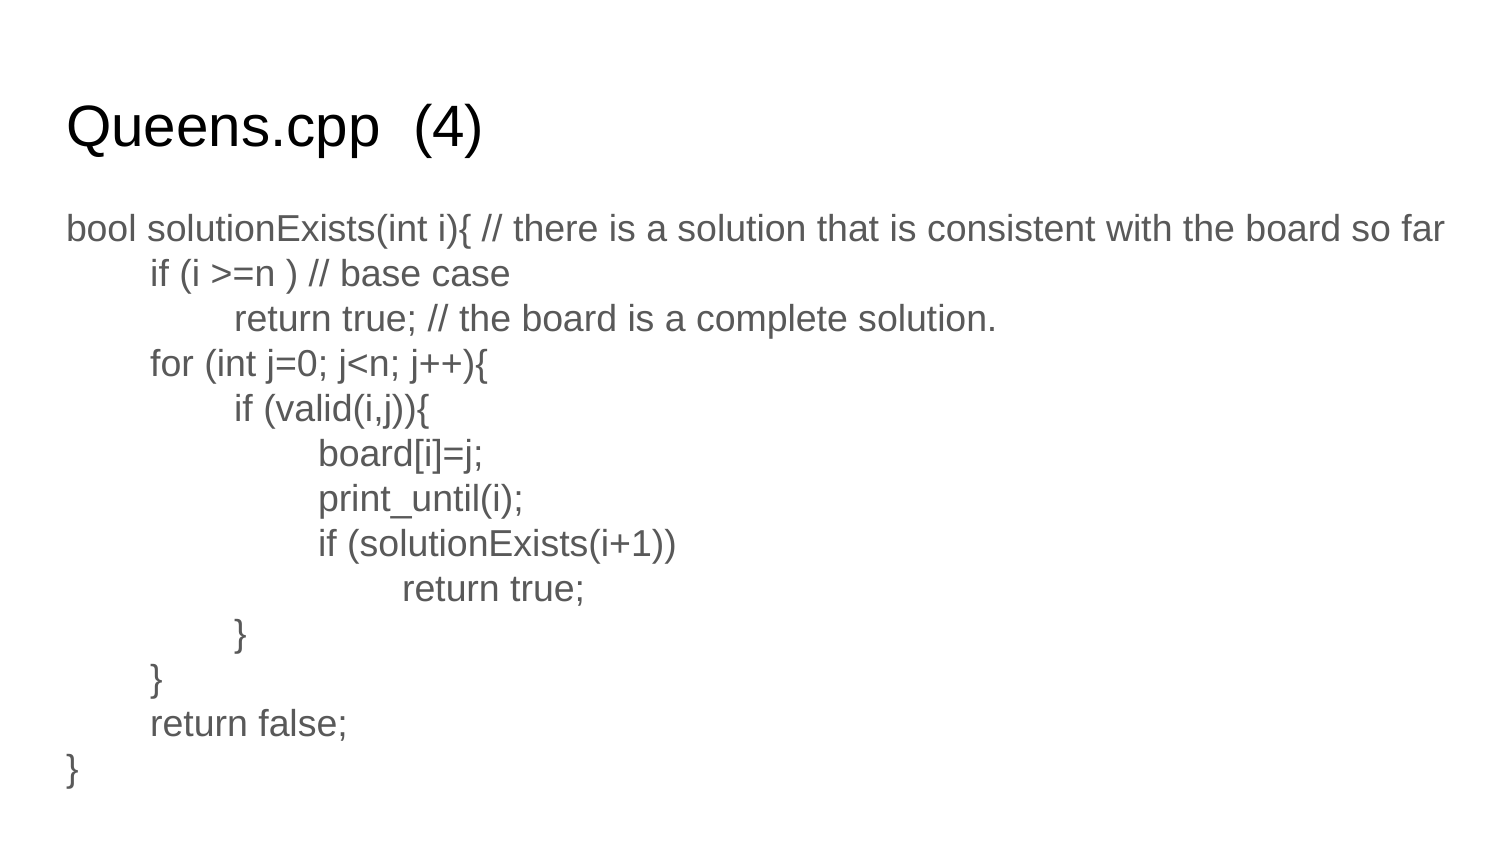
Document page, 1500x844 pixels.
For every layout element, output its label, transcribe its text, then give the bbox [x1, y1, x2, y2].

list bool solutionExists(int i){ // there is a solution that is consistent with the board so far if (i >=n ) // base case return true; // the board is a complete solution. for (int j=0; j<n; j++){ if (valid(i,j)){ board[i]=j; print_until(i); if (solutionExists(i+1)) return true; } } return false; } [51, 189, 1500, 750]
title Queens.cpp (4) [51, 72, 1449, 167]
